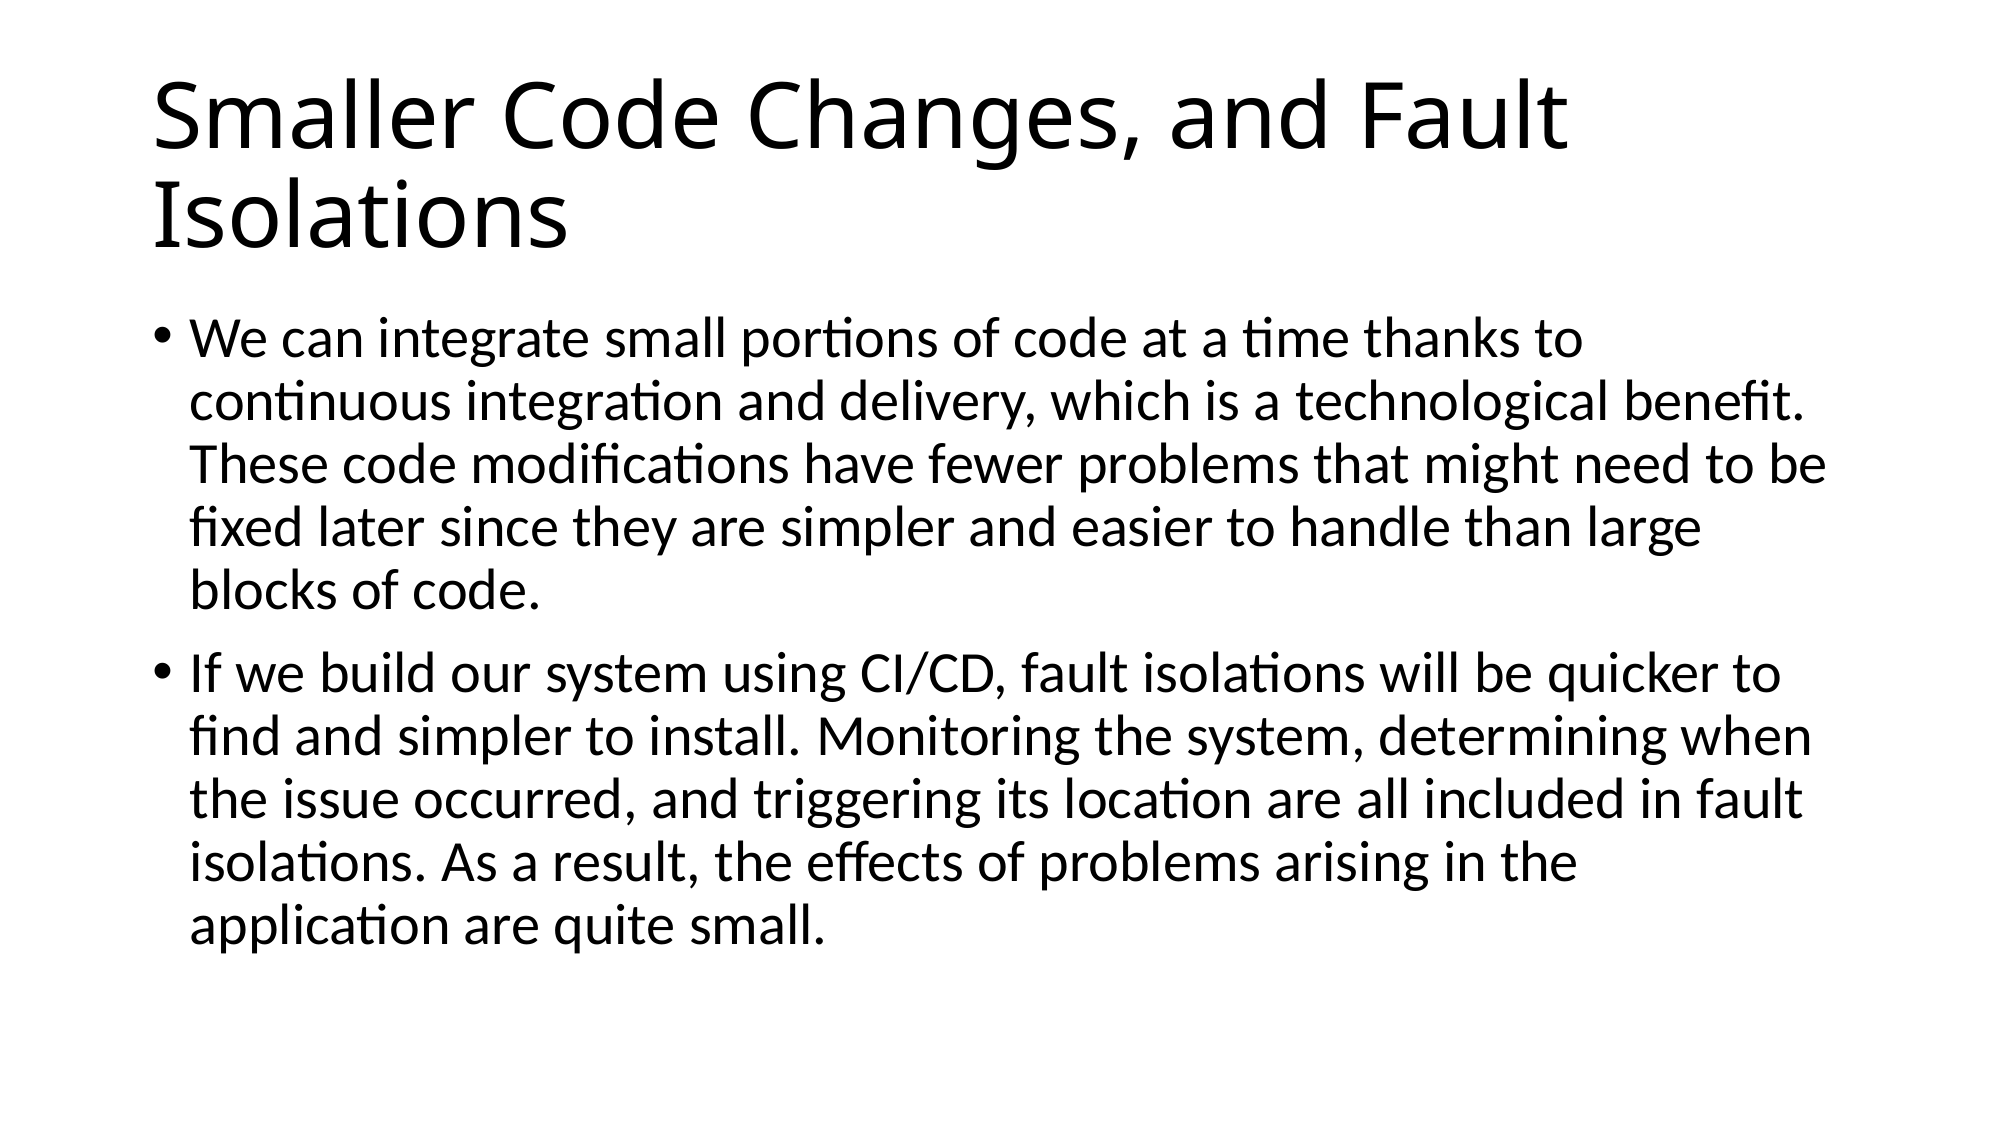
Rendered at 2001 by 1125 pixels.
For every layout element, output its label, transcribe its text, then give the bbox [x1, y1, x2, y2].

list We can integrate small portions of code at a time thanks to continuous integration and delivery, which is a technological benefit. These code modifications have fewer problems that might need to be fixed later since they are simpler and easier to handle than large blocks of code. If we build our system using CI/CD, fault isolations will be quicker to find and simpler to install. Monitoring the system, determining when the issue occurred, and triggering its location are all included in fault isolations. As a result, the effects of problems arising in the application are quite small. [137, 299, 1863, 1014]
title Smaller Code Changes, and Fault Isolations [137, 59, 1863, 278]
